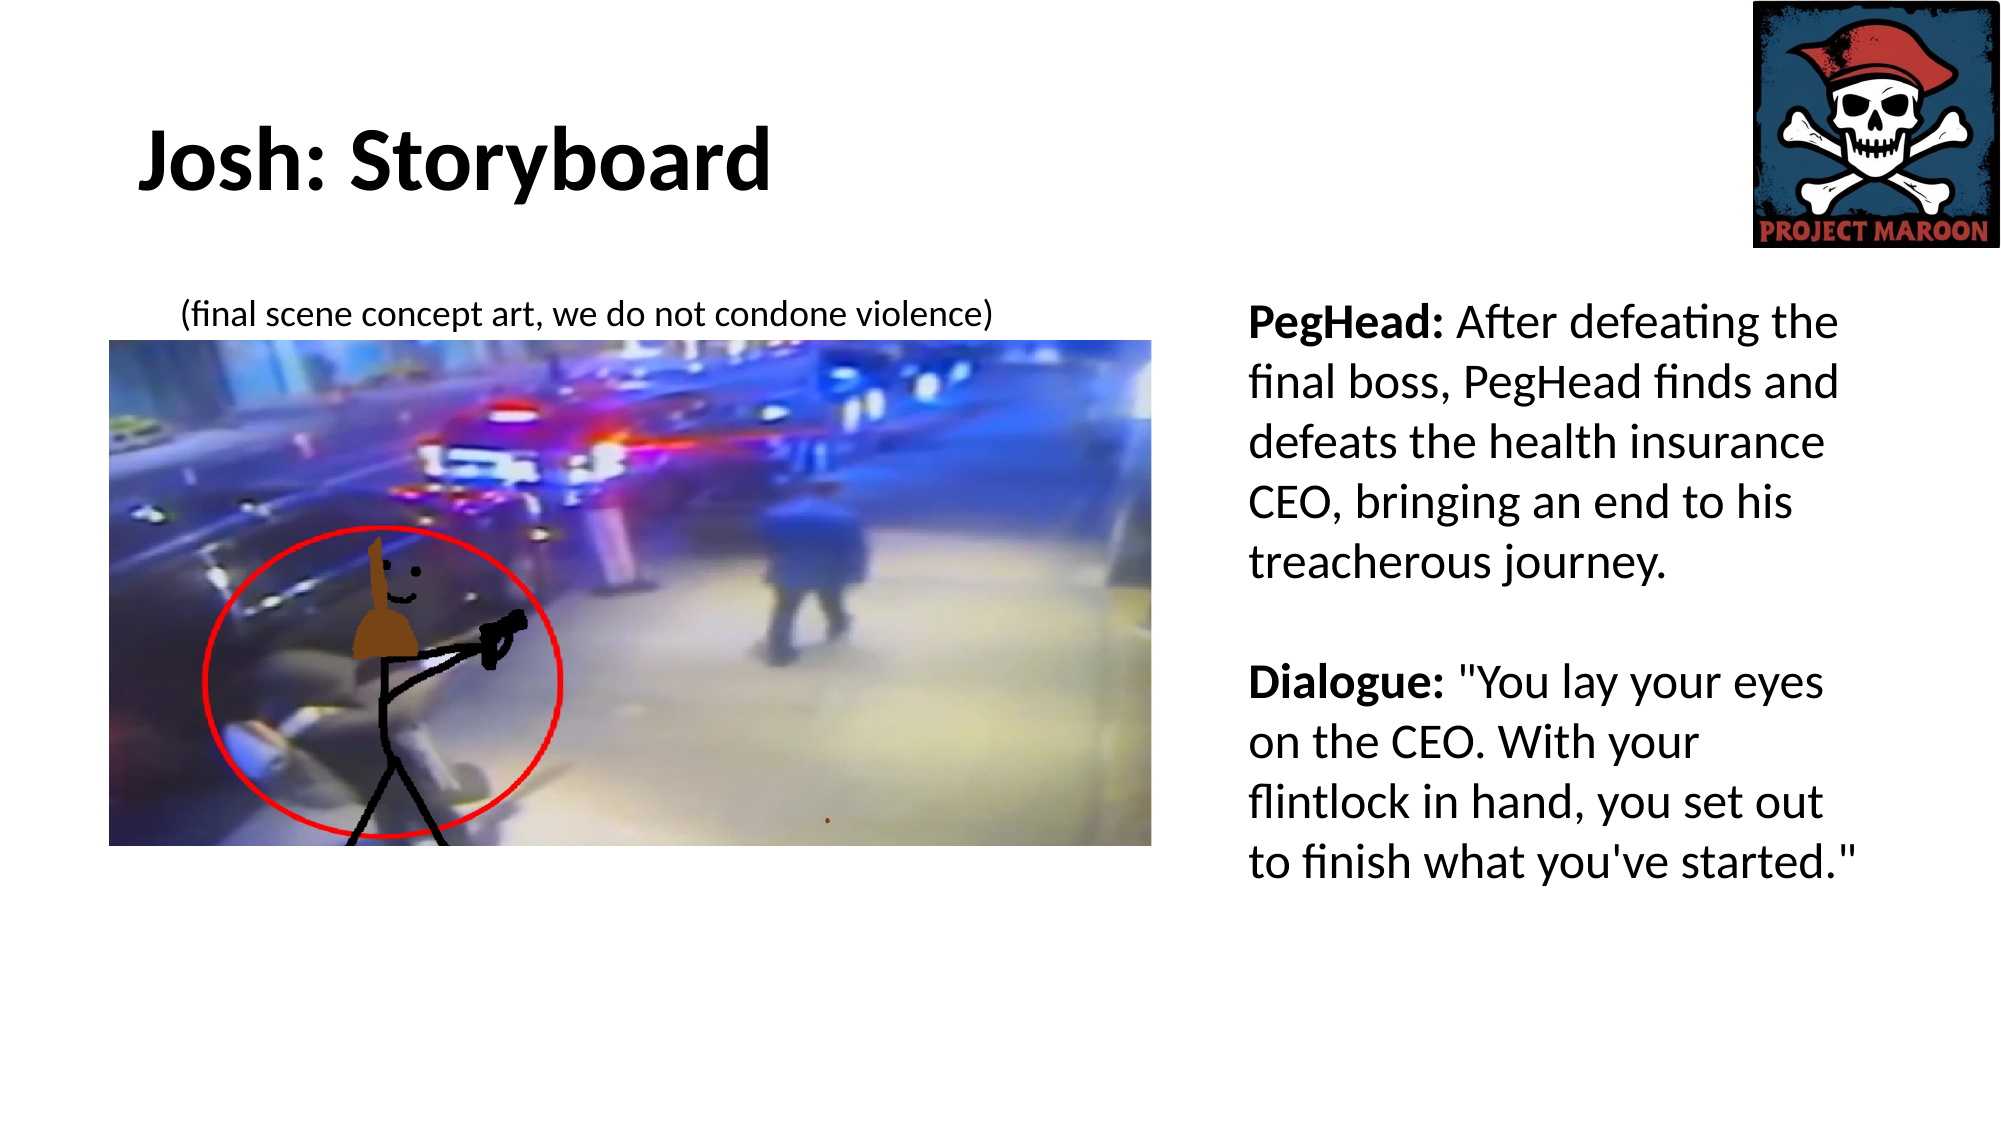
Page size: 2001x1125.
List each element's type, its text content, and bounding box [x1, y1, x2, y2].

text_box (final scene concept art, we do not condone violence) [164, 281, 1101, 340]
text_box PegHead: After defeating the final boss, PegHead finds and defeats the health insurance CEO, bringing an end to his treacherous journey. Dialogue: "You lay your eyes on the CEO. With your flintlock in hand, you set out to finish what you've started." [1233, 280, 1877, 896]
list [1753, 0, 2000, 248]
text_box Josh: Storyboard [123, 91, 1141, 217]
picture [109, 340, 1156, 846]
